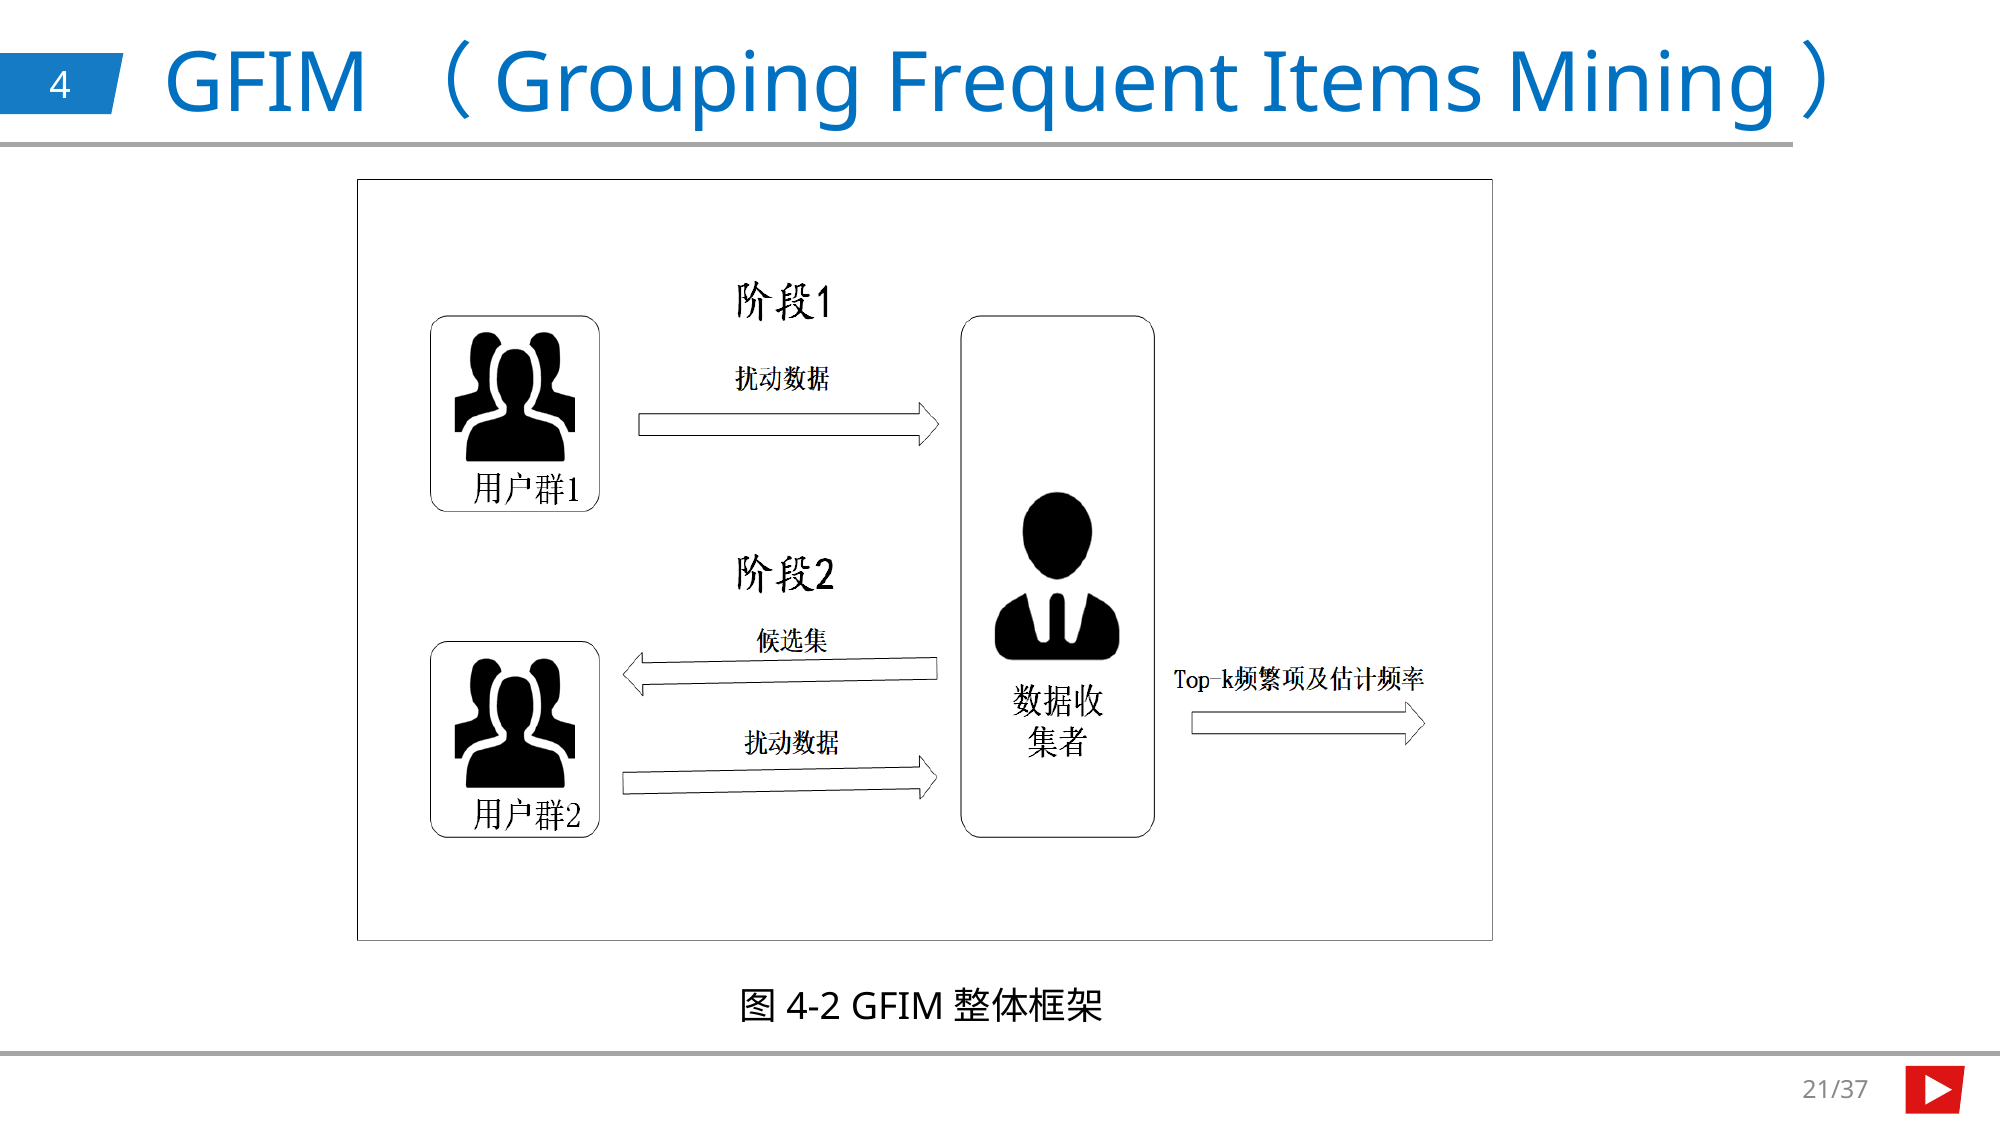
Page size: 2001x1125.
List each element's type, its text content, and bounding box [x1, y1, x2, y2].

text_box 图4-2 GFIM整体框架 [724, 974, 1253, 1035]
picture [356, 178, 1493, 941]
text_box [1905, 1065, 1965, 1114]
text_box 4 [0, 52, 125, 116]
text_box 21/37 [1771, 1060, 1884, 1121]
text_box GFIM（Grouping Frequent Items Mining） [148, 20, 1926, 136]
